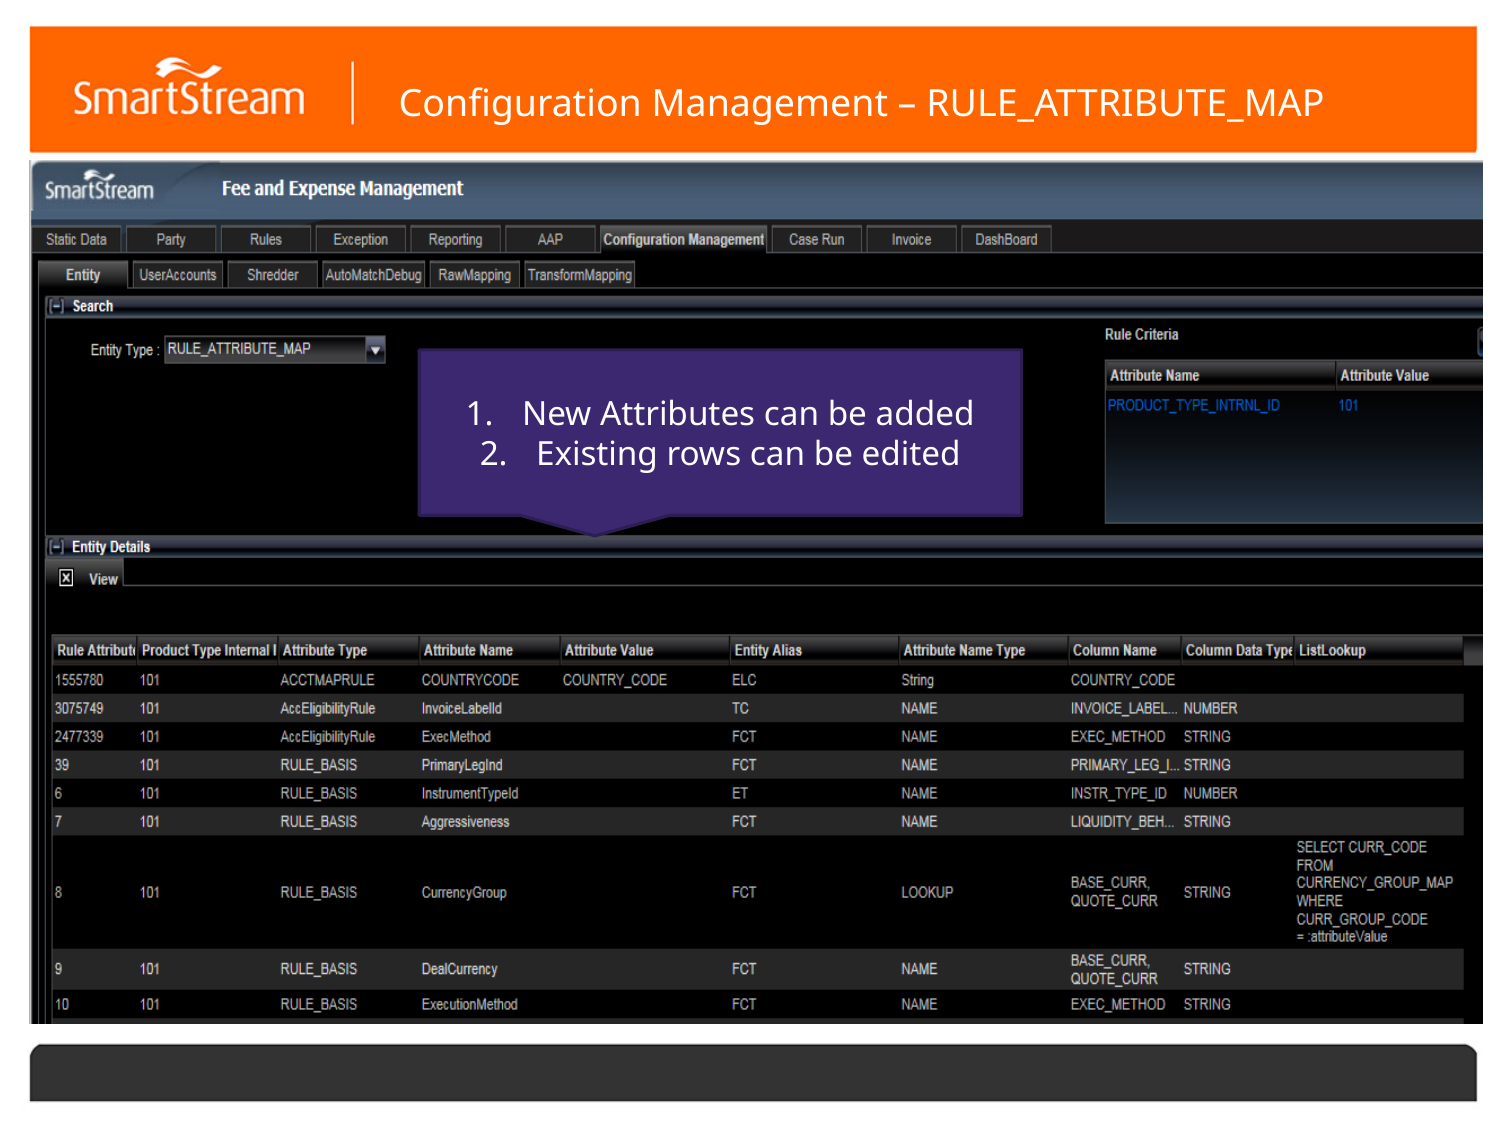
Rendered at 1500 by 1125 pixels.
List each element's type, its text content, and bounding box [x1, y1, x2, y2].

picture [0, 0, 1500, 1125]
title Configuration Management – RULE_ATTRIBUTE_MAP [385, 51, 1471, 152]
